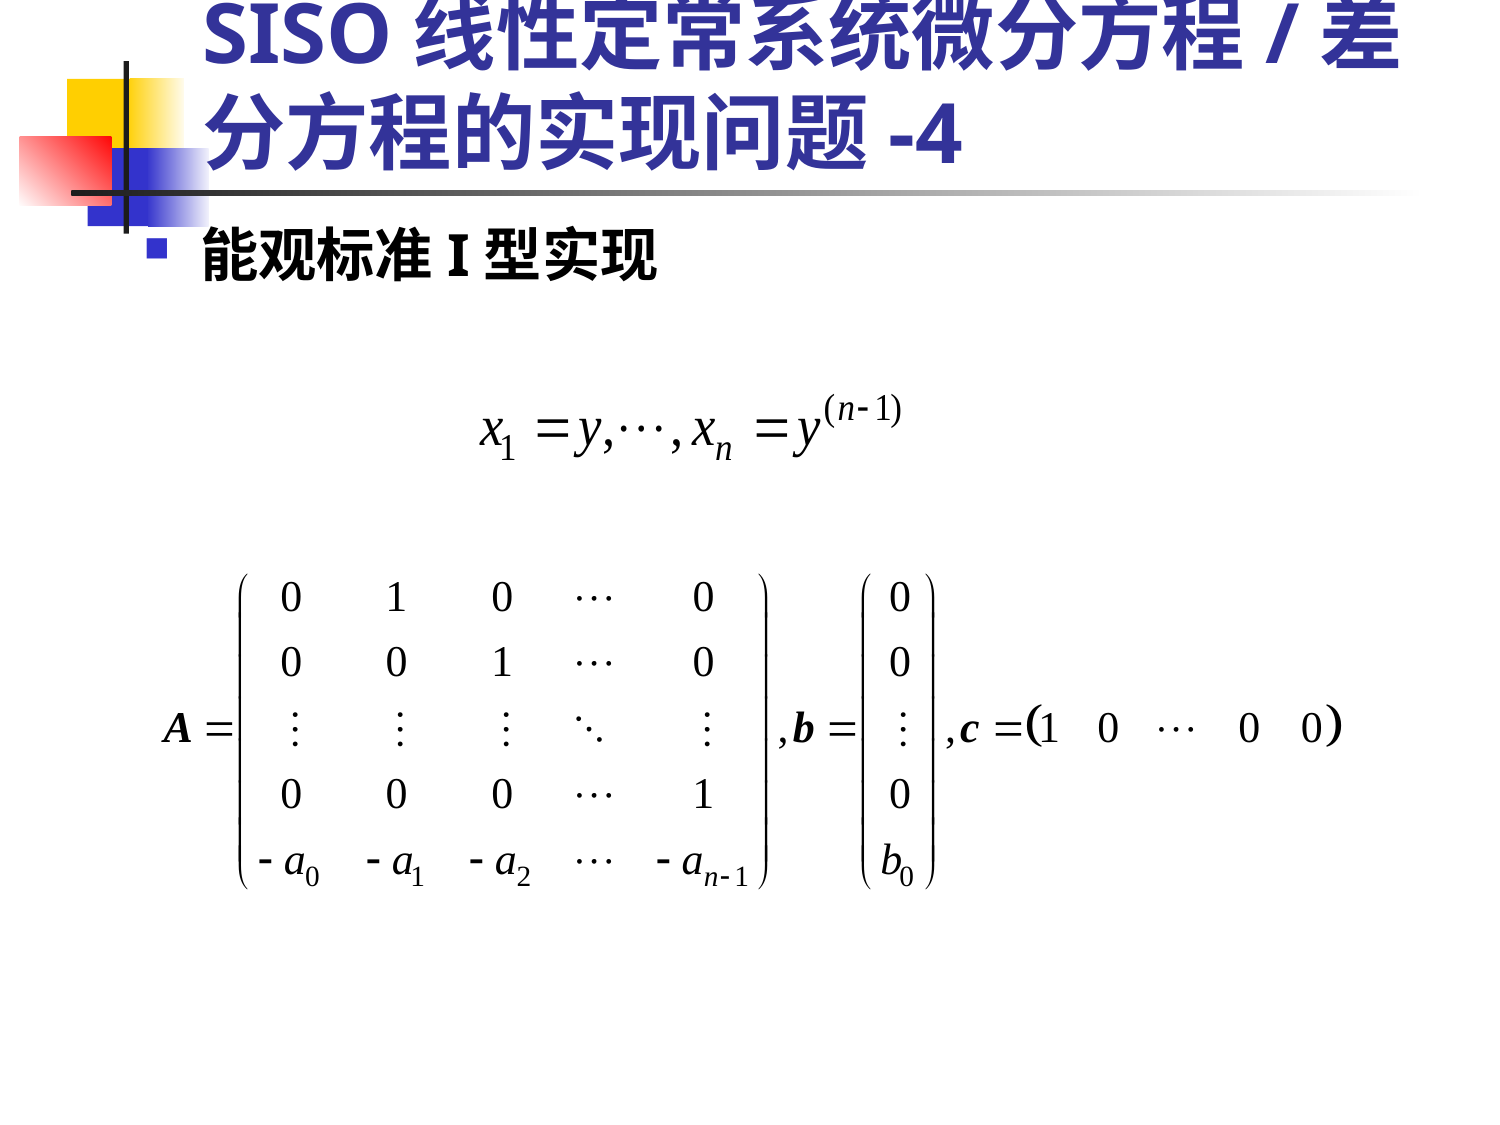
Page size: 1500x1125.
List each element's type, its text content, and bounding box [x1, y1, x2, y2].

list 能观标准I型实现 [128, 210, 1470, 1007]
title SISO线性定常系统微分方程/差分方程的实现问题-4 [187, 1, 1467, 188]
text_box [468, 374, 915, 474]
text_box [151, 561, 1349, 903]
